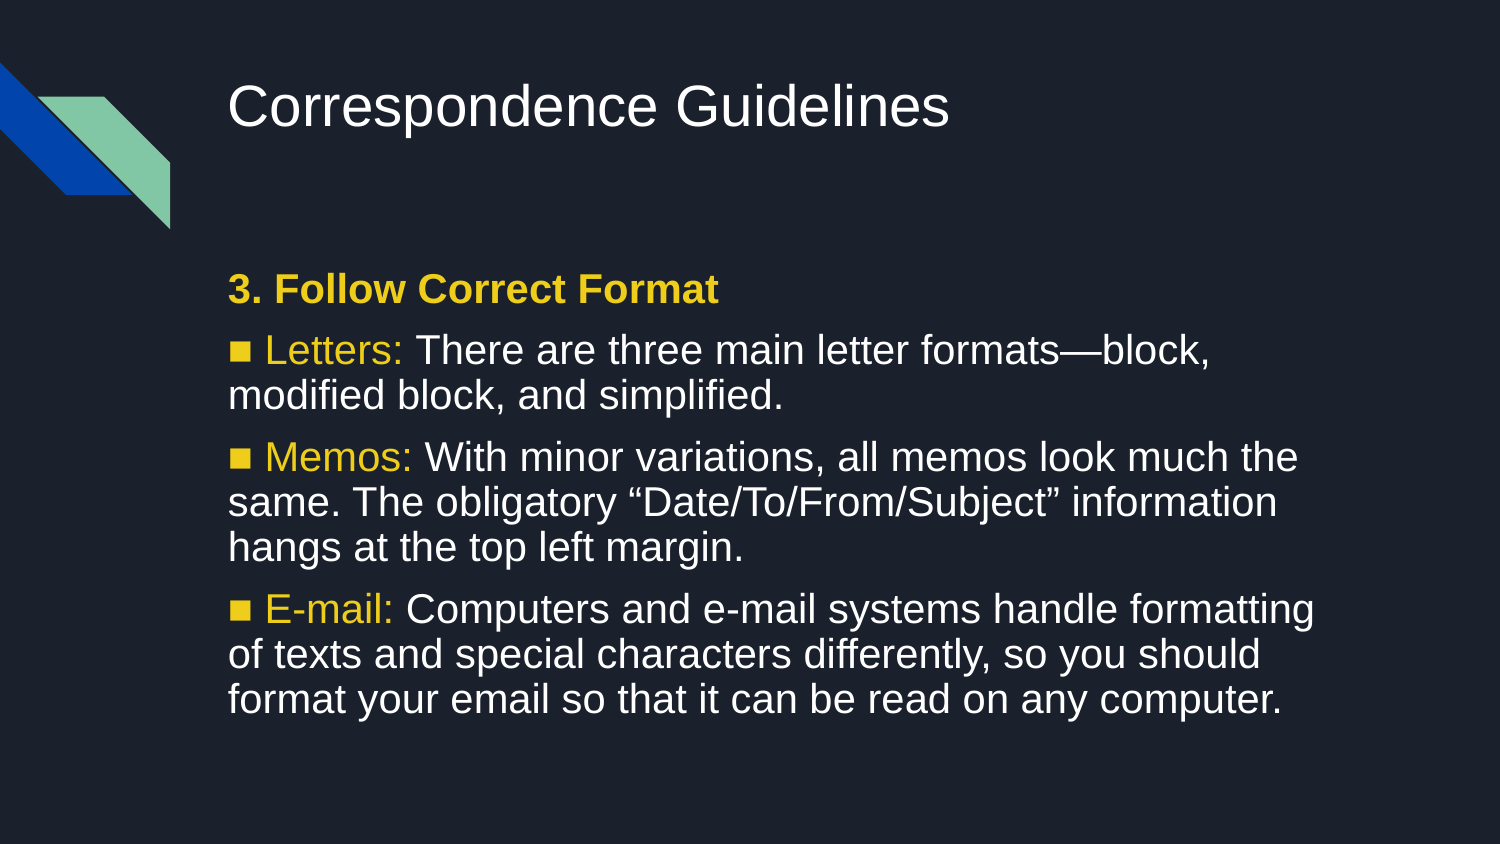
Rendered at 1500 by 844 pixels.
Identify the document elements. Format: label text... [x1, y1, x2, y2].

list 3. Follow Correct Format ■ Letters: There are three main letter formats—block, modified block, and simplified. ■ Memos: With minor variations, all memos look much the same. The obligatory “Date/To/From/Subject” information hangs at the top left margin. ■ E-mail: Computers and e-mail systems handle formatting of texts and special characters differently, so you should format your email so that it can be read on any computer. [212, 252, 1368, 730]
title Correspondence Guidelines [212, 64, 1368, 215]
